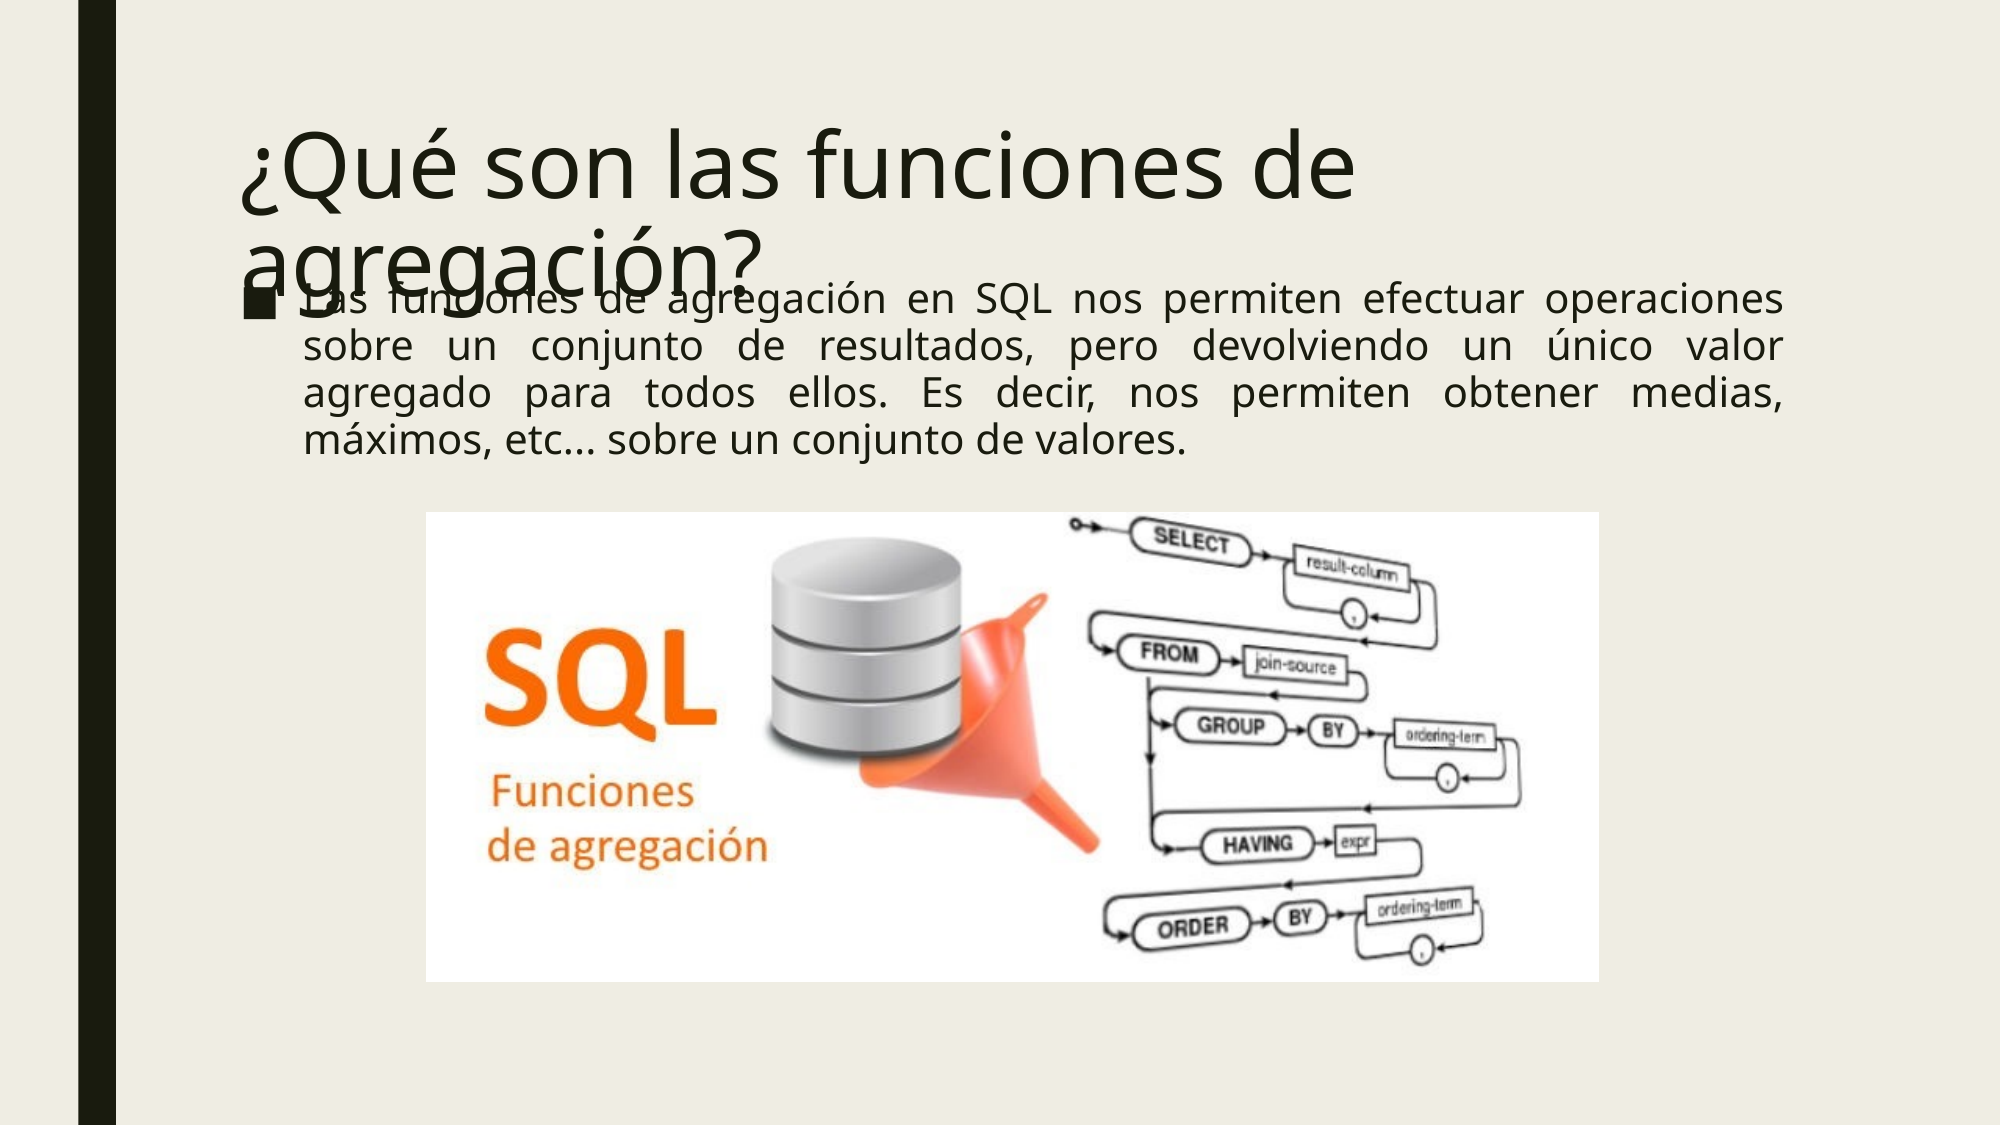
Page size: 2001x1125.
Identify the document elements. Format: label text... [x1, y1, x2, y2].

picture [426, 512, 1599, 982]
list Las funciones de agregación en SQL nos permiten efectuar operaciones sobre un conjunto de resultados, pero devolviendo un único valor agregado para todos ellos. Es decir, nos permiten obtener medias, máximos, etc... sobre un conjunto de valores. [225, 268, 1800, 513]
title ¿Qué son las funciones de agregación? [225, 112, 1800, 268]
